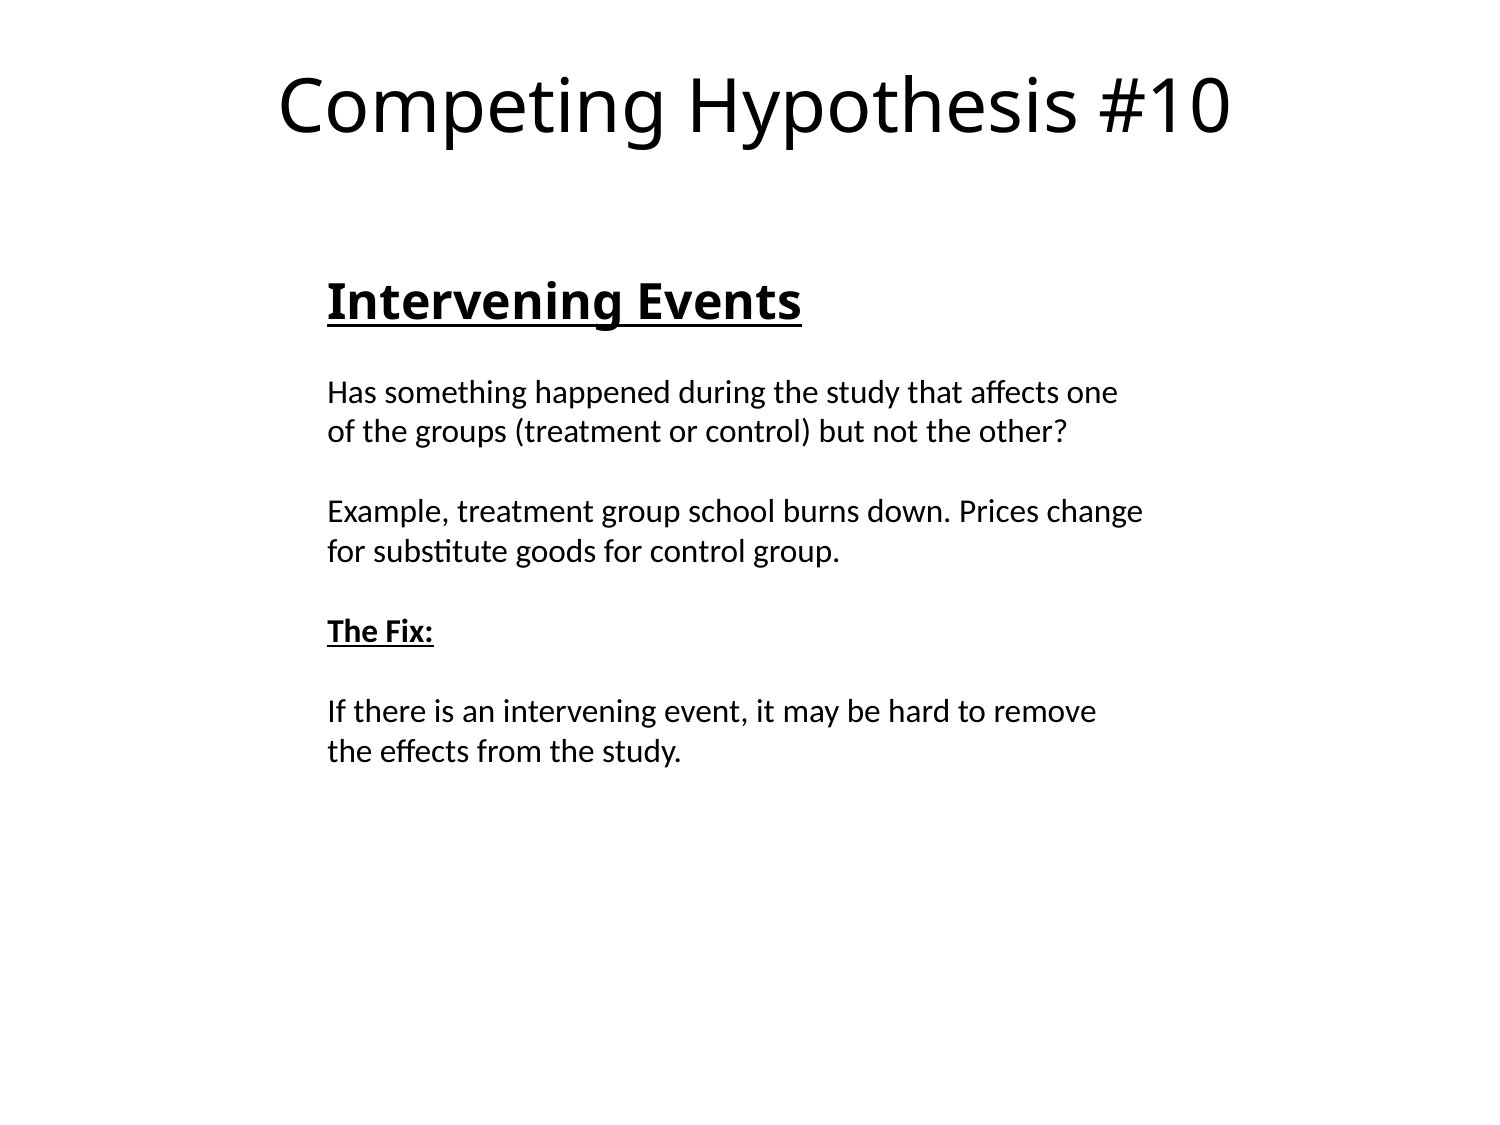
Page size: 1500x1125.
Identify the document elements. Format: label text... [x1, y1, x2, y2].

text_box Competing Hypothesis #10 [262, 49, 1413, 155]
text_box Intervening Events Has something happened during the study that affects one of the groups (treatment or control) but not the other? Example, treatment group school burns down. Prices change for substitute goods for control group. The Fix: If there is an intervening event, it may be hard to remove the effects from the study. [312, 262, 1163, 777]
text_box [274, 199, 1463, 445]
